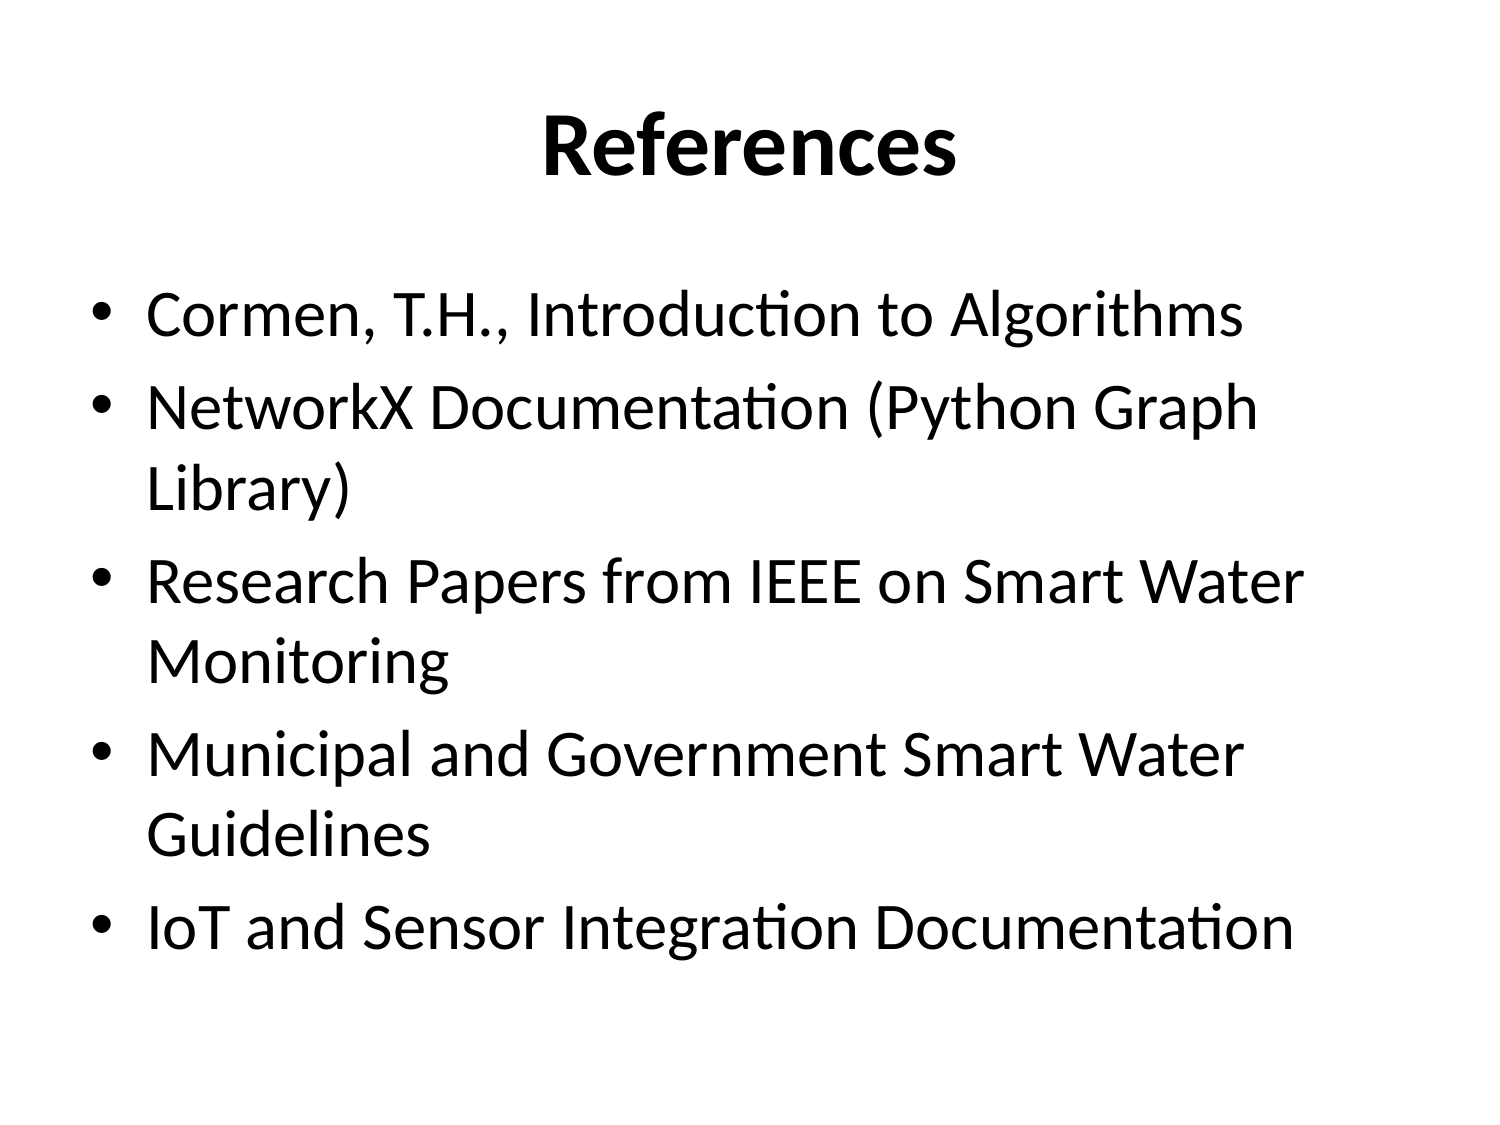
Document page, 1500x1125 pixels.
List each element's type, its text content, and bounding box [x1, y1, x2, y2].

title References [75, 45, 1425, 233]
list Cormen, T.H., Introduction to Algorithms NetworkX Documentation (Python Graph Library) Research Papers from IEEE on Smart Water Monitoring Municipal and Government Smart Water Guidelines IoT and Sensor Integration Documentation [75, 262, 1425, 1005]
